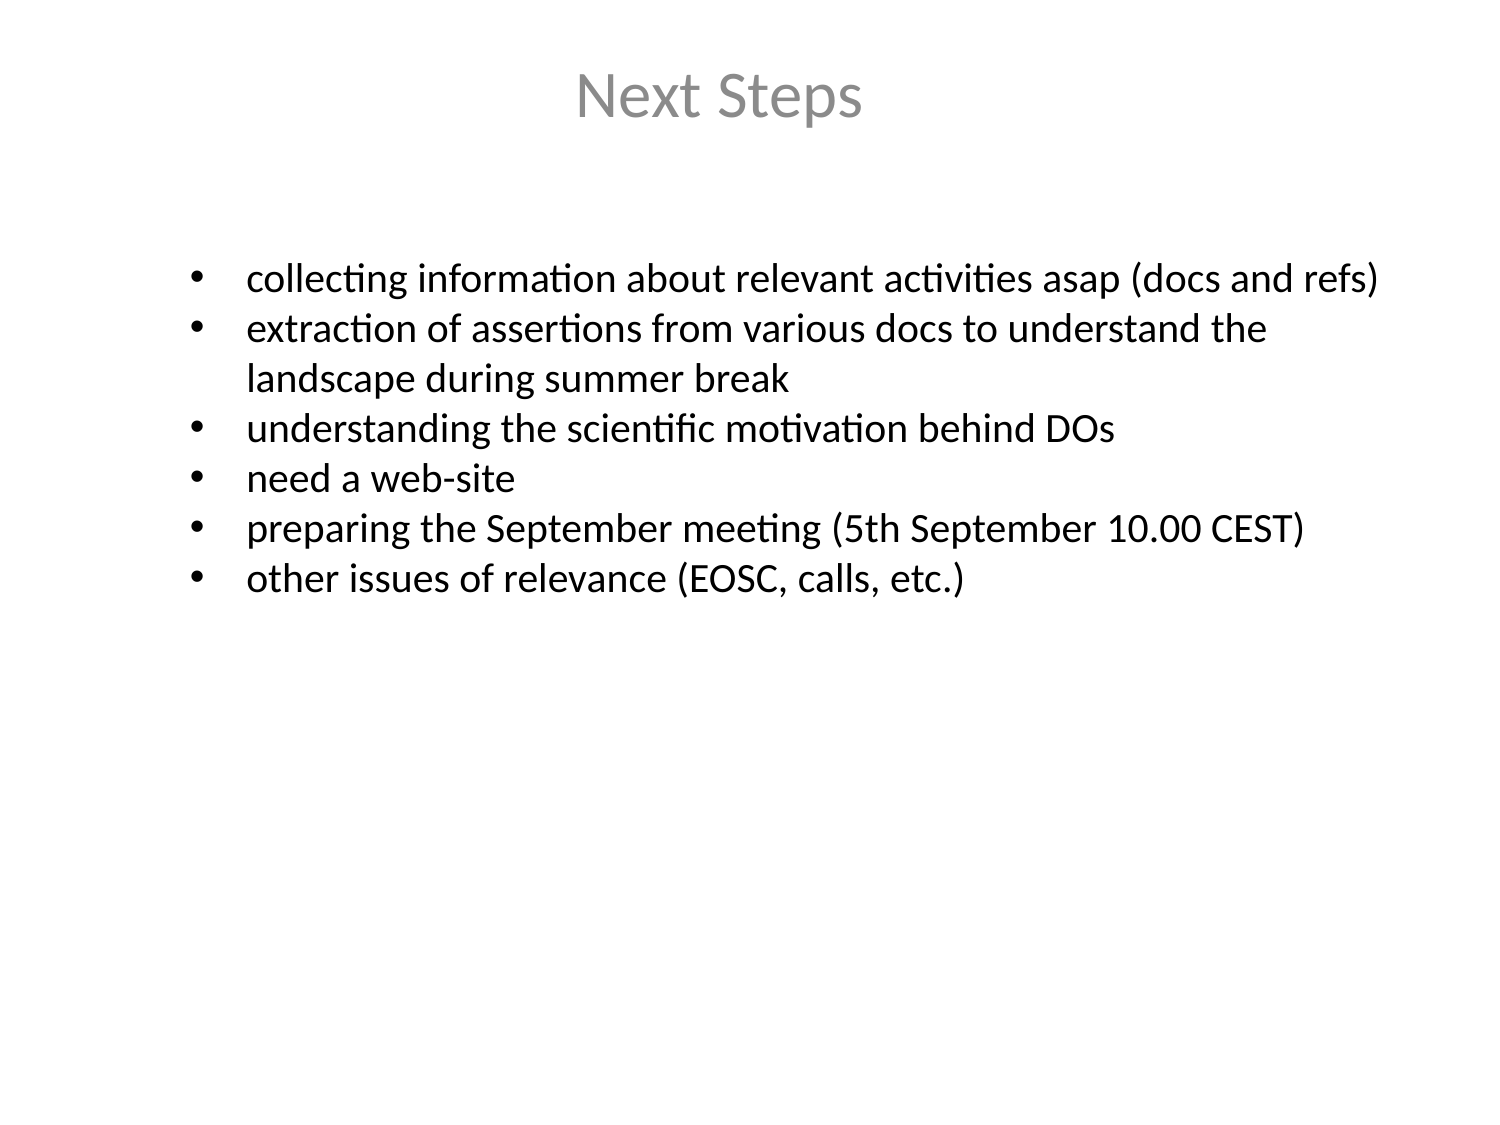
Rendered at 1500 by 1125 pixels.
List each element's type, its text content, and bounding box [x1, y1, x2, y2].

subtitle Next Steps [194, 42, 1245, 173]
text_box collecting information about relevant activities asap (docs and refs) extraction of assertions from various docs to understand the landscape during summer break understanding the scientific motivation behind DOs need a web-site preparing the September meeting (5th September 10.00 CEST) other issues of relevance (EOSC, calls, etc.) [100, 243, 1400, 609]
